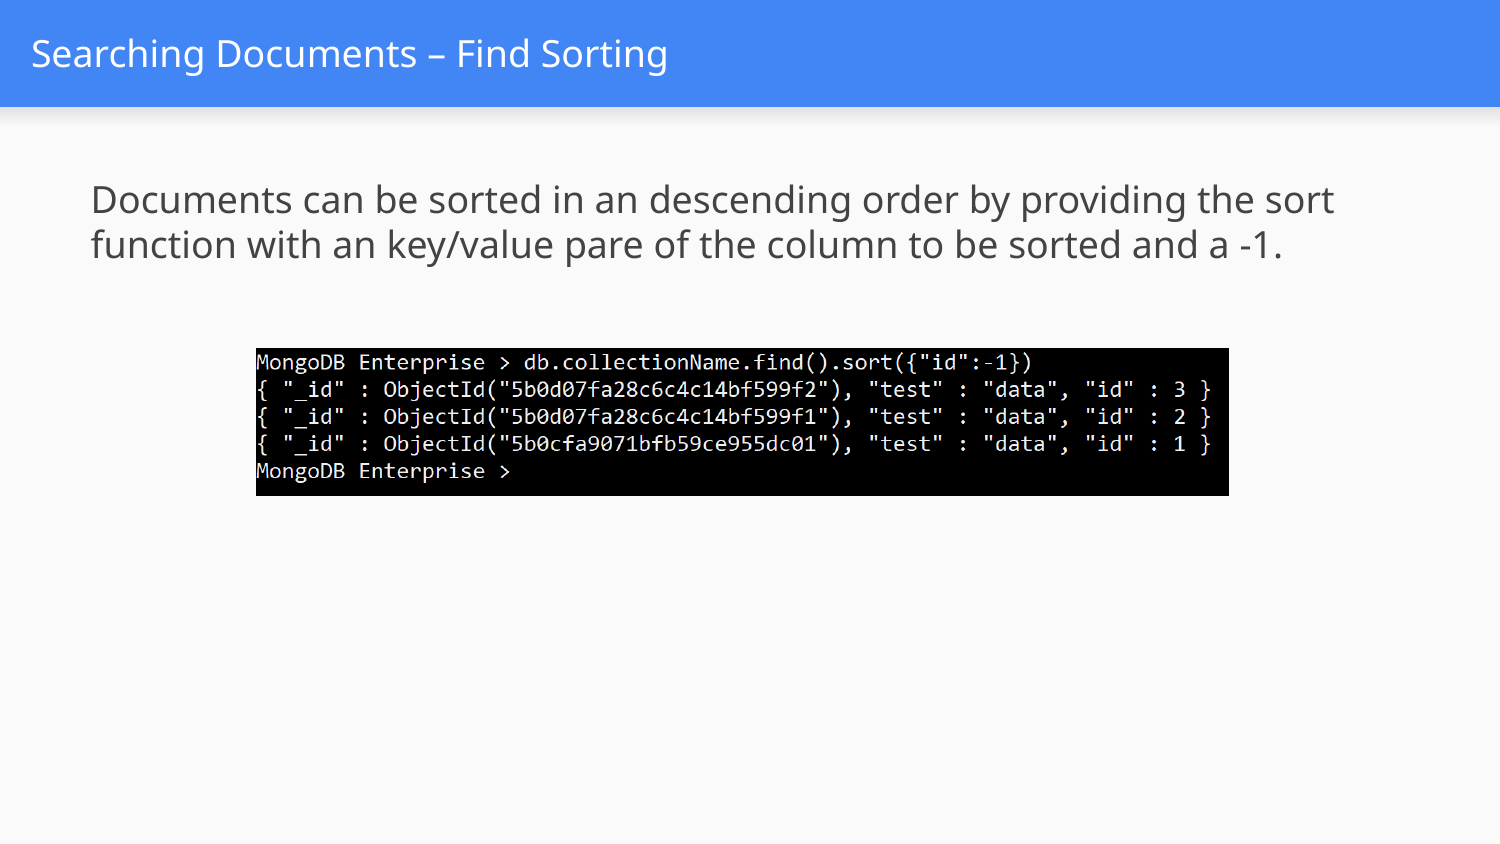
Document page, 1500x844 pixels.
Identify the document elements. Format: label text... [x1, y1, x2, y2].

list Documents can be sorted in an descending order by providing the sort function with an key/value pare of the column to be sorted and a -1. [75, 161, 1425, 771]
picture [255, 348, 1230, 496]
title Searching Documents – Find Sorting [16, 2, 1464, 102]
